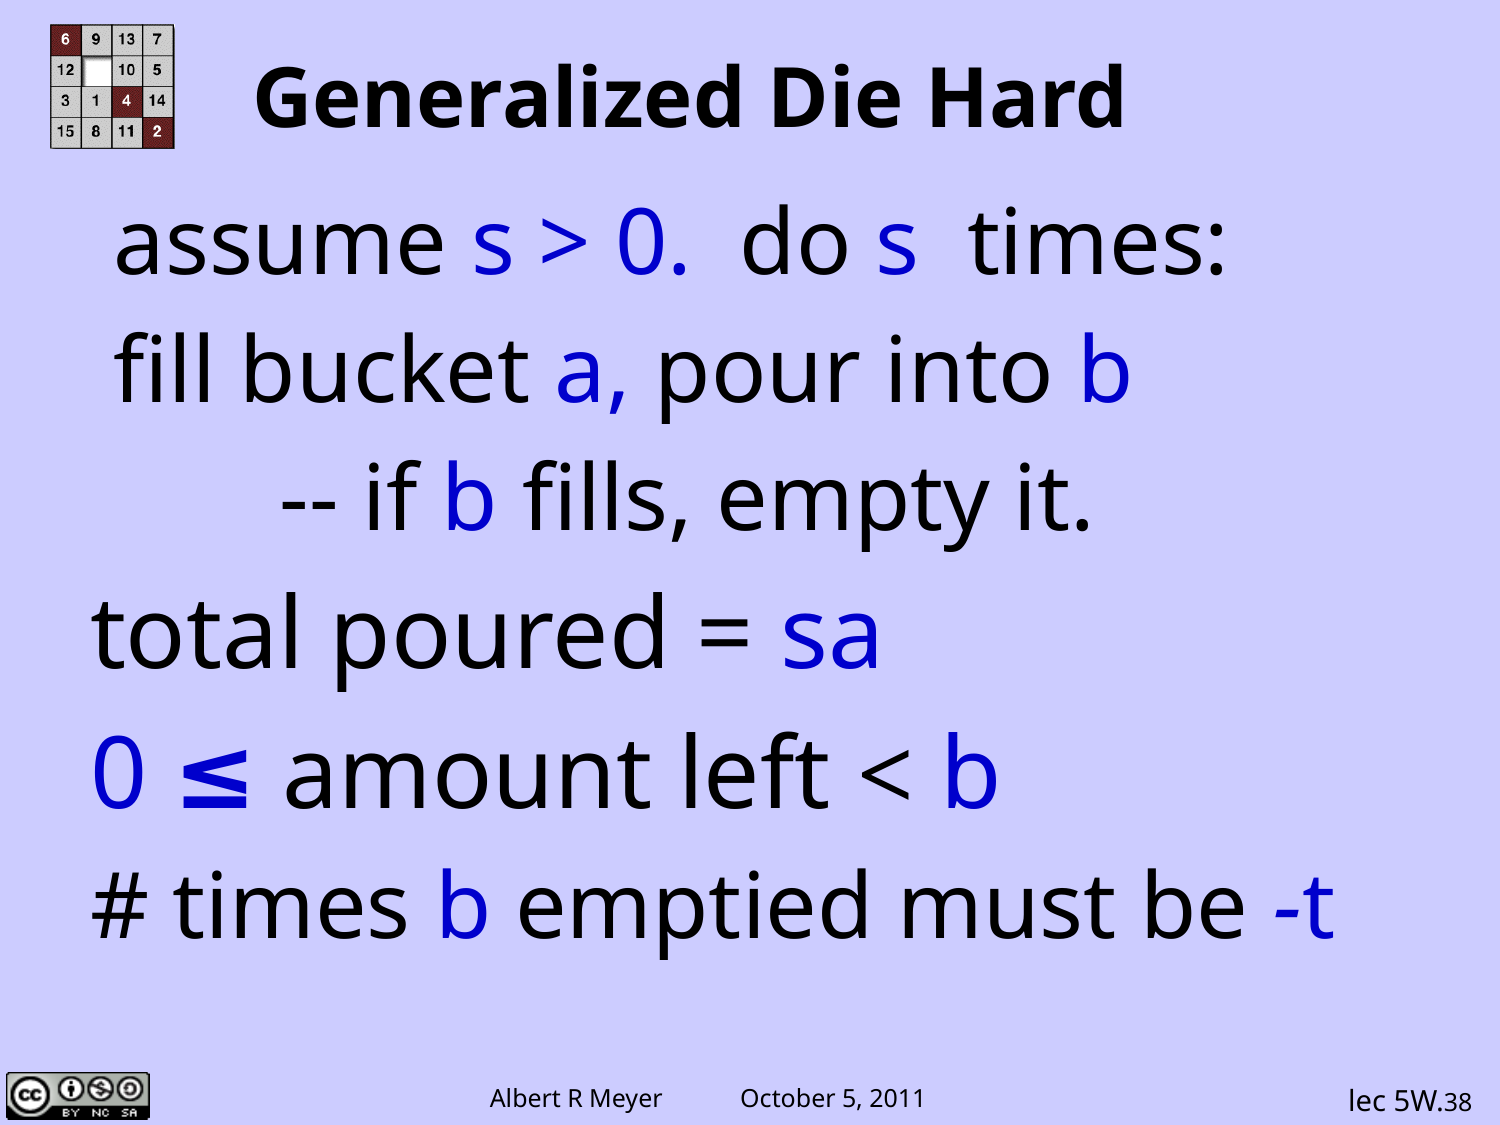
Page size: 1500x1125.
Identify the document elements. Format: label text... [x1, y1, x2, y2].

list assume s > 0. do s times: fill bucket a, pour into b -- if b fills, empty it. total poured = sa 0 ≤ amount left < b # times b emptied must be -t [74, 174, 1426, 1013]
slide_number lec 5W.38 [1274, 1074, 1488, 1125]
title Generalized Die Hard [237, 0, 1476, 188]
picture [6, 1072, 150, 1120]
picture [50, 24, 175, 149]
